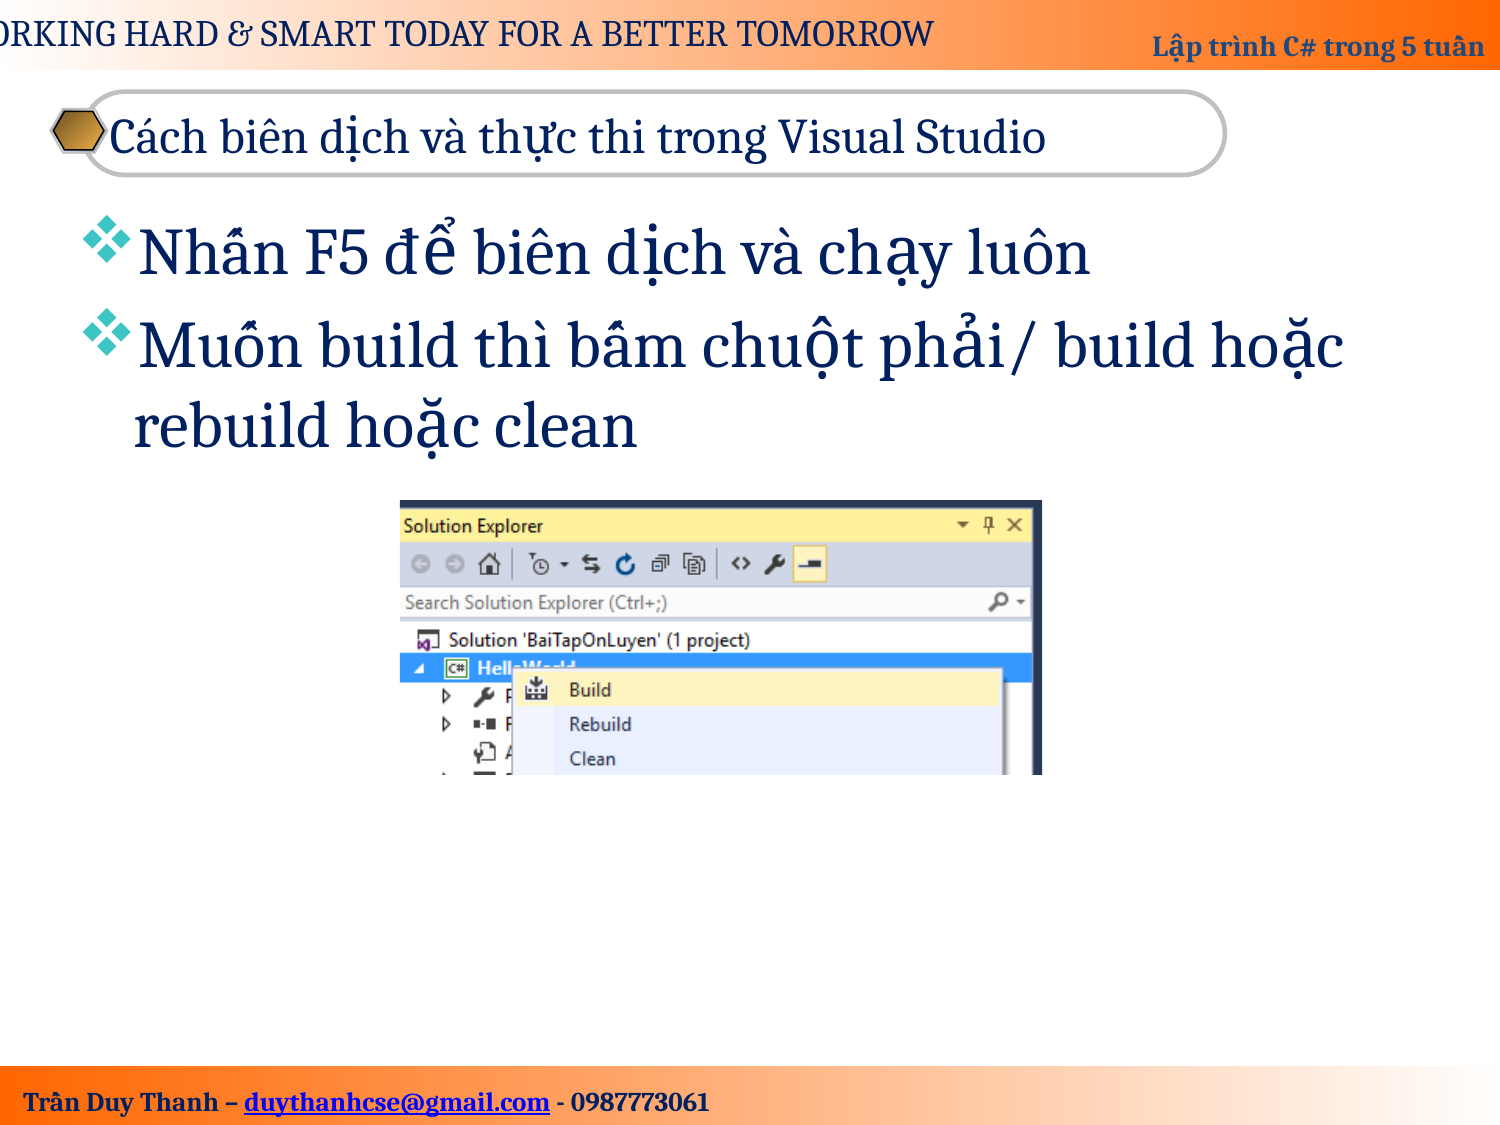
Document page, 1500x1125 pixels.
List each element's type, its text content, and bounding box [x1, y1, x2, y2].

picture [399, 499, 1043, 776]
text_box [49, 91, 1226, 176]
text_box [1207, 0, 1211, 70]
text_box Nhấn F5 để biên dịch và chạy luôn Muốn build thì bấm chuột phải/ build hoặc rebuild hoặc clean [62, 199, 1450, 849]
